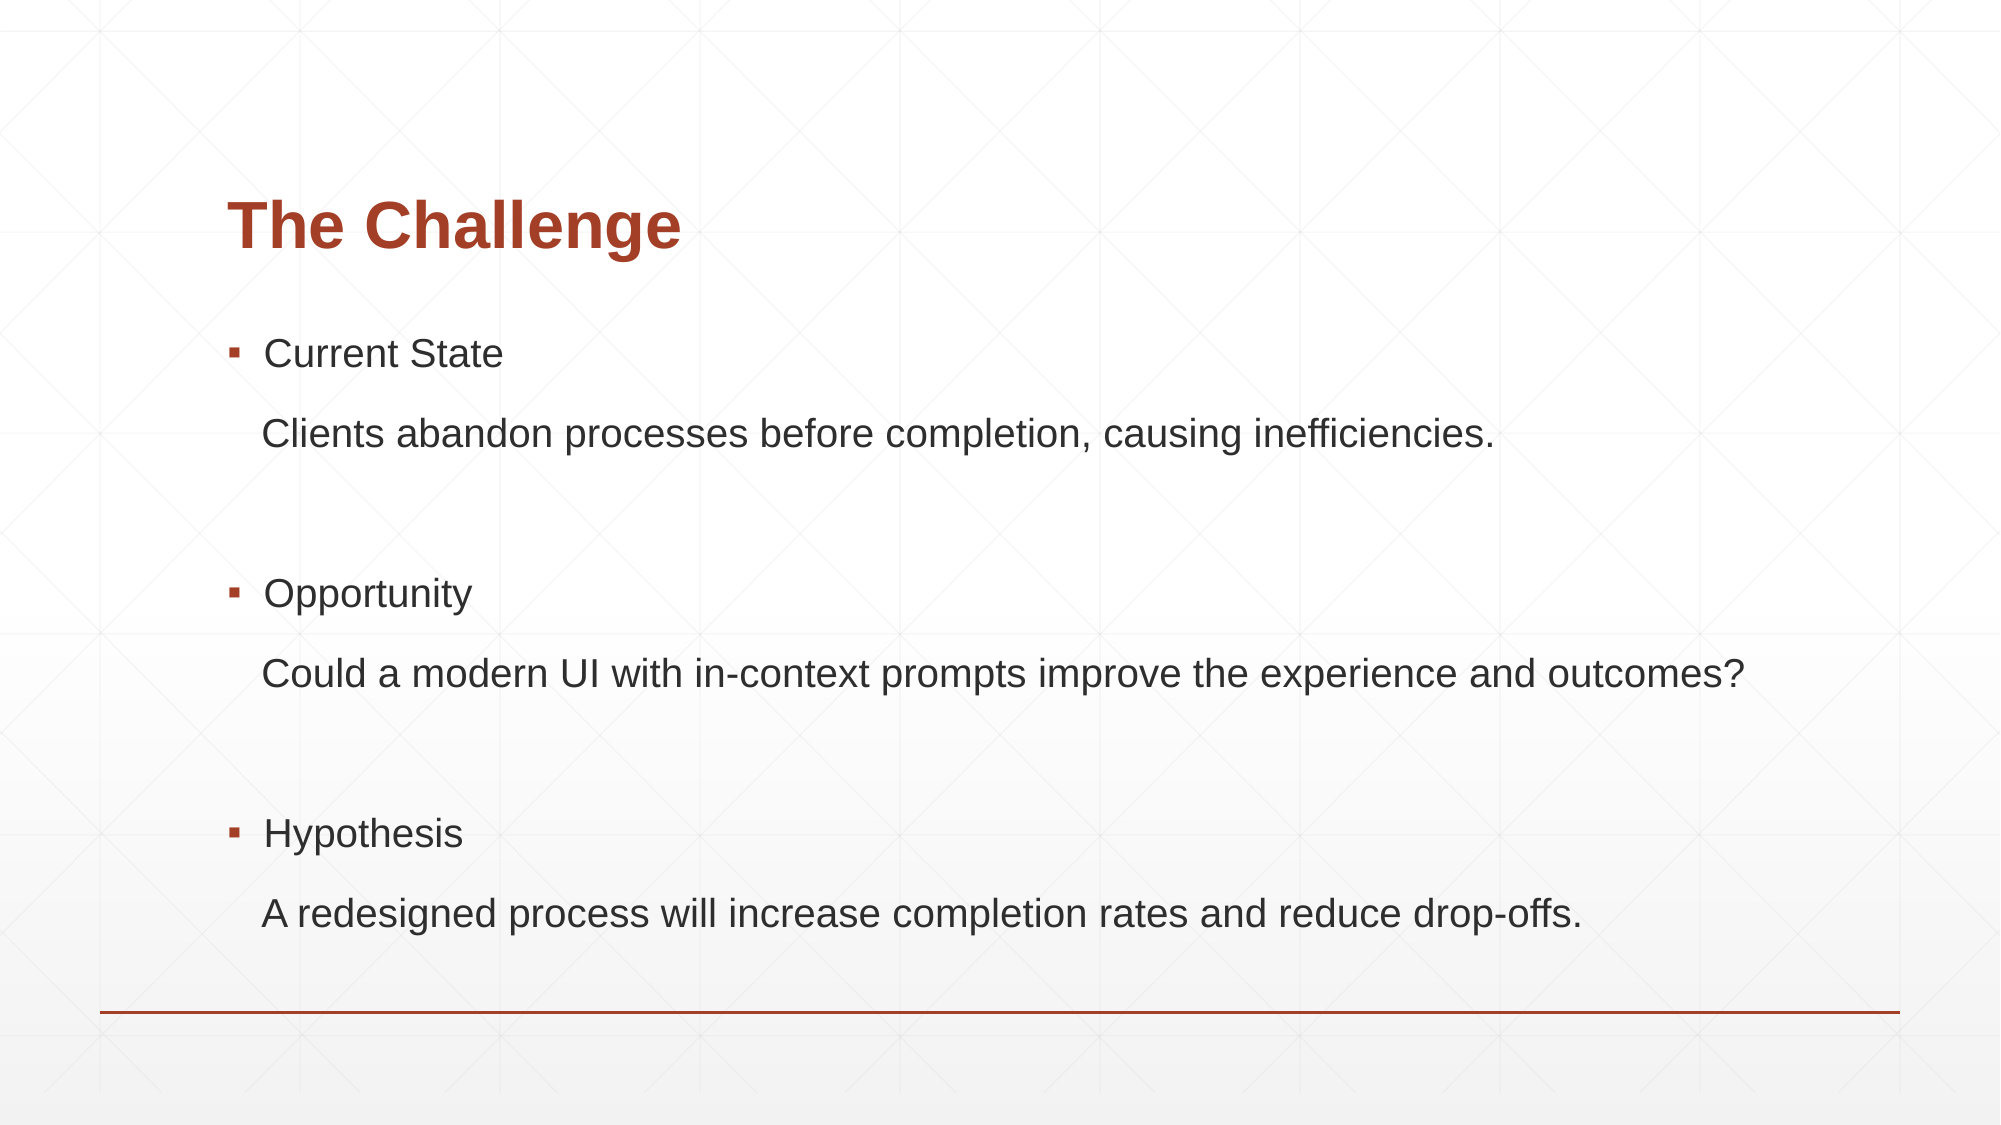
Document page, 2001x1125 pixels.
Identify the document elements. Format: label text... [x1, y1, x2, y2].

list Current State Clients abandon processes before completion, causing inefficiencies. Opportunity Could a modern UI with in-context prompts improve the experience and outcomes? Hypothesis A redesigned process will increase completion rates and reduce drop-offs. [212, 324, 1933, 950]
title The Challenge [212, 82, 1788, 271]
